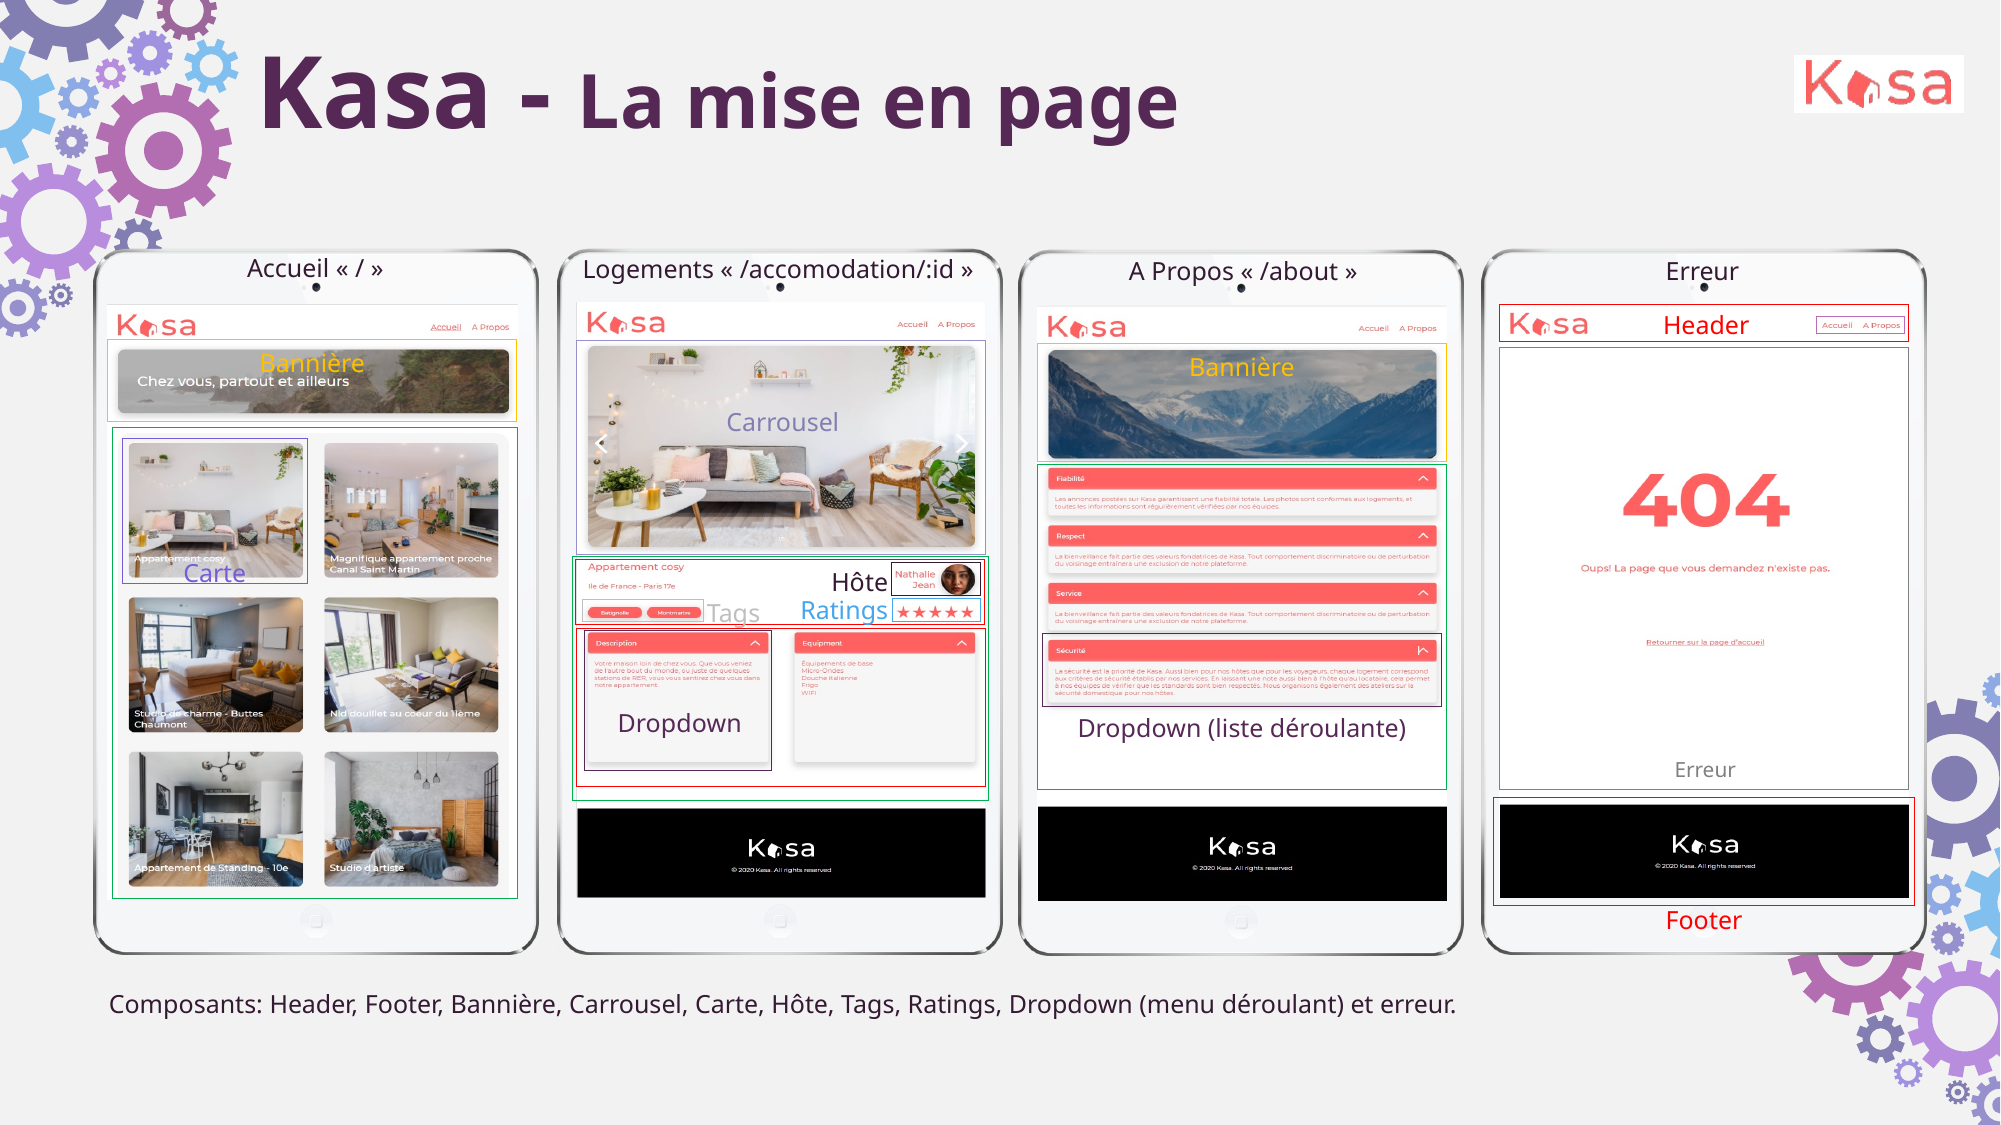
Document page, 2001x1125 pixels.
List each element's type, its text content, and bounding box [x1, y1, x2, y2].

picture [93, 248, 539, 955]
picture [557, 248, 1003, 955]
text_box Composants: Header, Footer, Bannière, Carrousel, Carte, Hôte, Tags, Ratings, Dropdown (menu déroulant) et erreur. [93, 965, 1767, 1026]
text_box Accueil « / » [93, 244, 538, 248]
picture [1018, 249, 1464, 956]
text_box Kasa - La mise en page [241, 21, 1782, 157]
picture [1481, 248, 1927, 955]
picture [1794, 55, 1964, 113]
text_box Logements « /accomodation/:id » [556, 245, 1000, 291]
